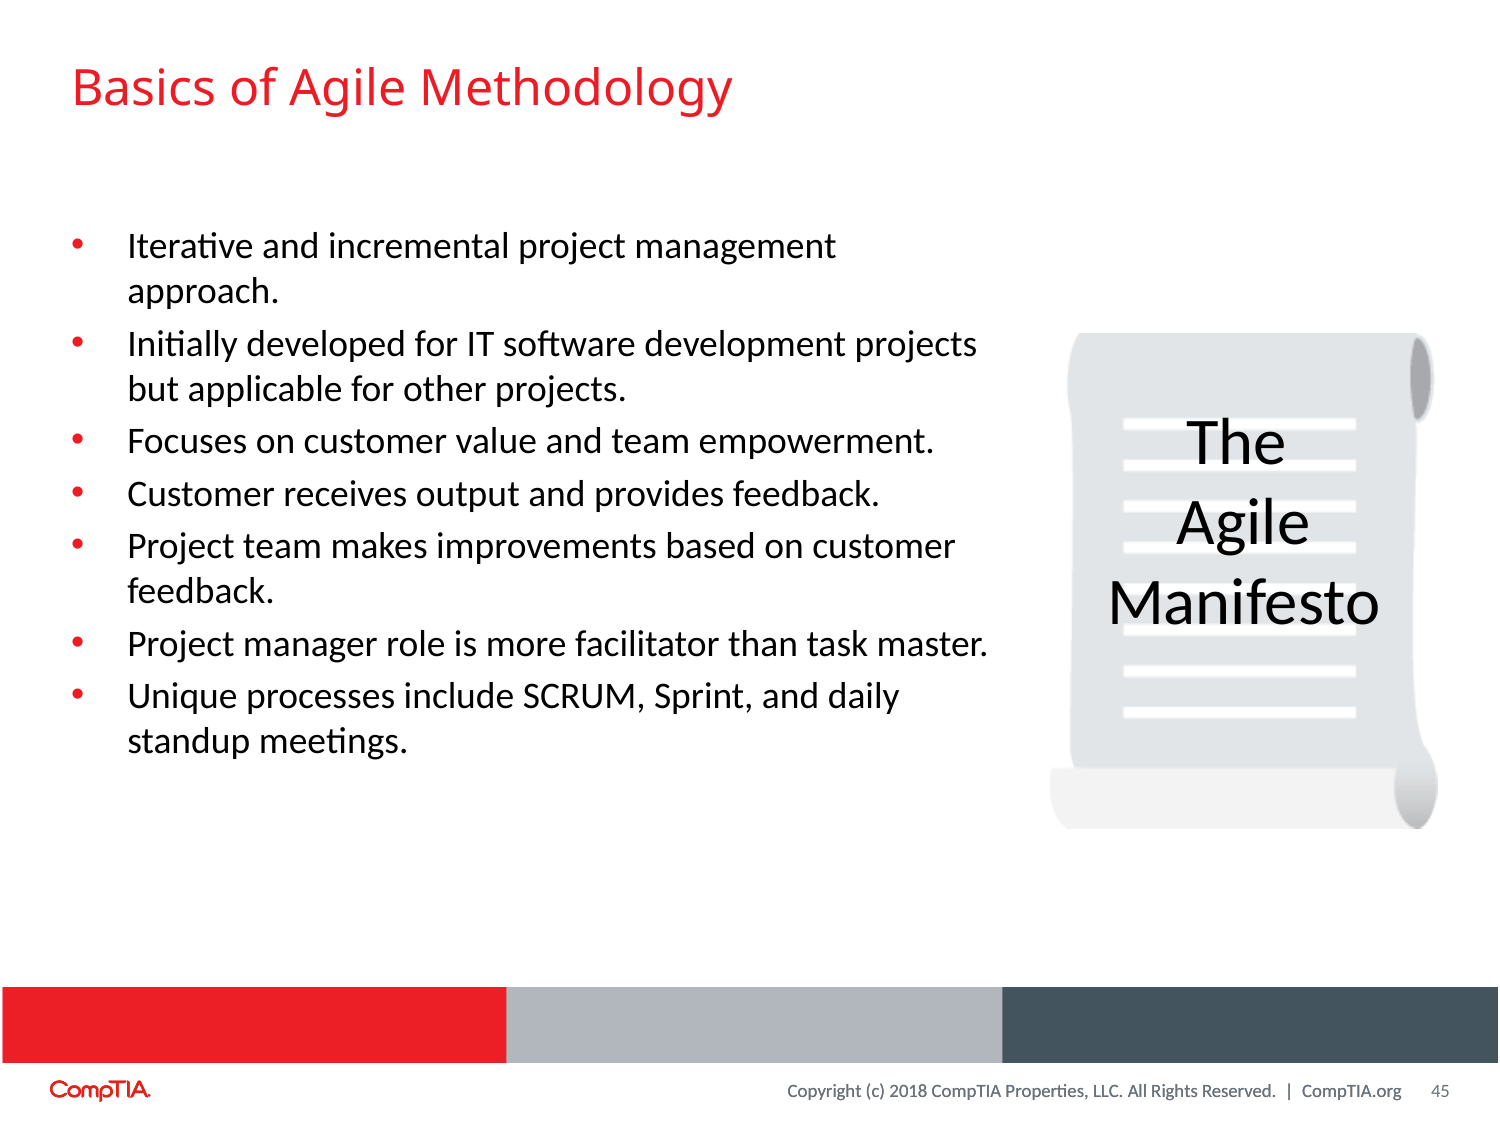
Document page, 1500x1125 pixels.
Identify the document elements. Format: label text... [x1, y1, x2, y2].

title Basics of Agile Methodology [56, 16, 1444, 155]
slide_number 45 [1407, 1067, 1450, 1113]
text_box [1049, 333, 1438, 829]
list Iterative and incremental project management approach. Initially developed for IT software development projects but applicable for other projects. Focuses on customer value and team empowerment. Customer receives output and provides feedback. Project team makes improvements based on customer feedback. Project manager role is more facilitator than task master. Unique processes include SCRUM, Sprint, and daily standup meetings. [56, 213, 1007, 949]
picture [0, 987, 1500, 1063]
